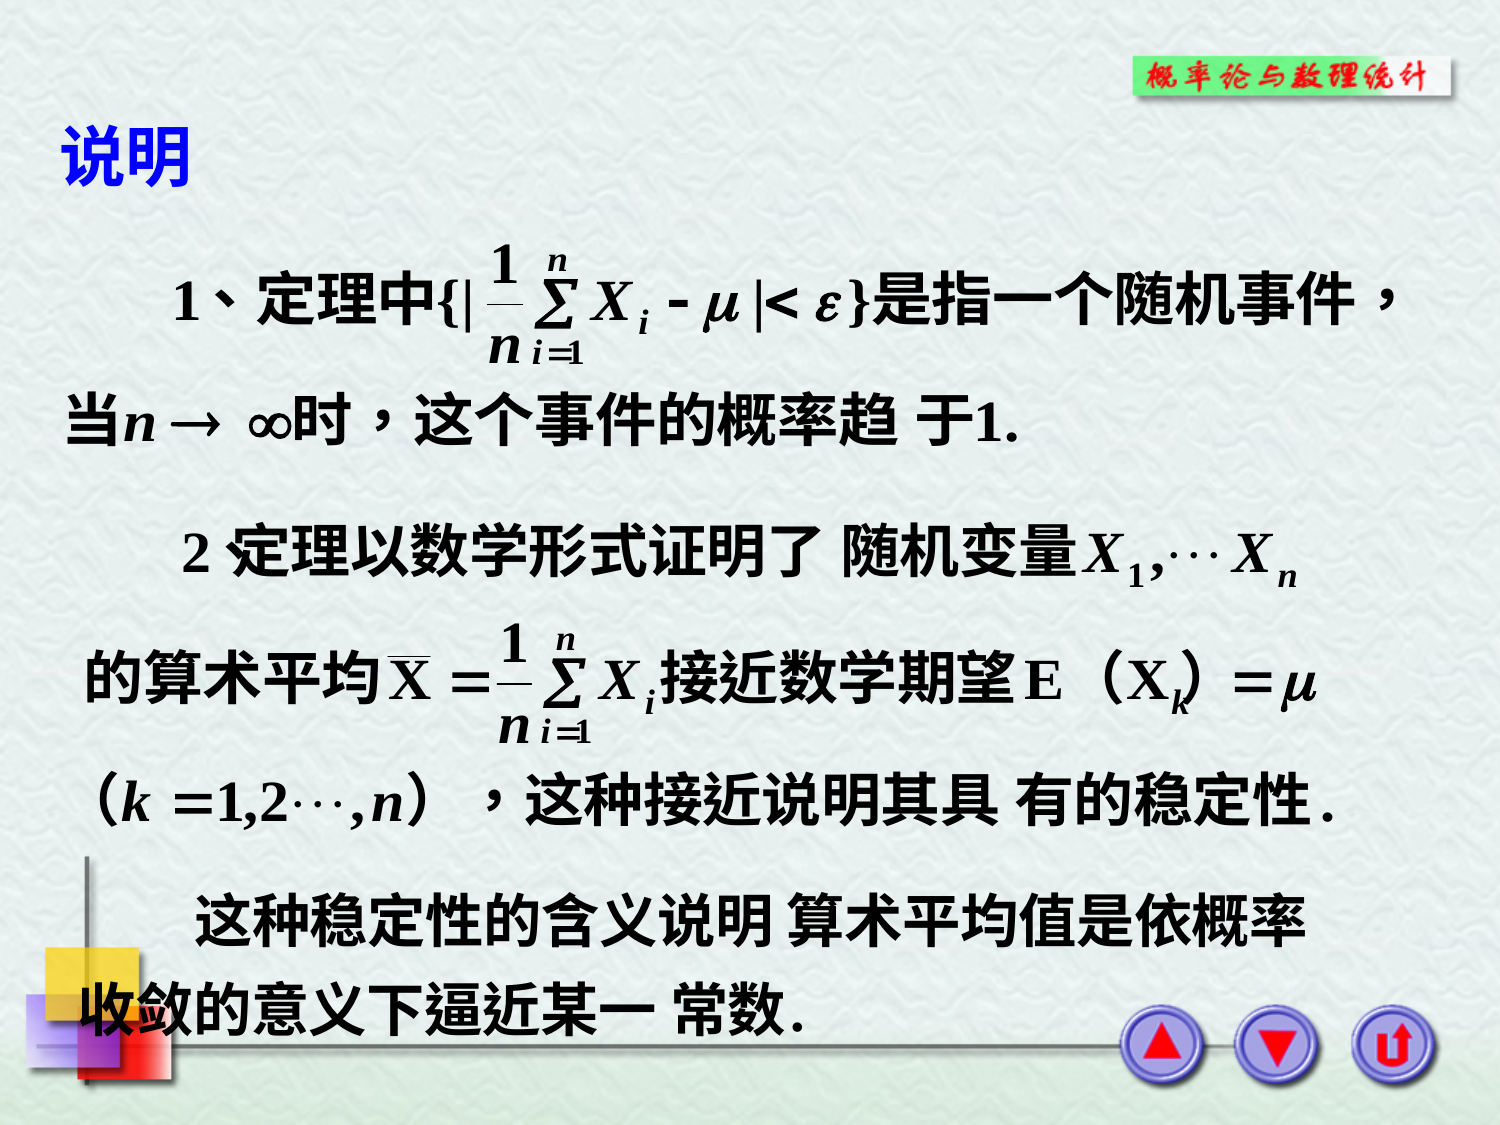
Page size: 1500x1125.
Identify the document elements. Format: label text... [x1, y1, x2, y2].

picture [0, 0, 1500, 1125]
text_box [76, 890, 1325, 1047]
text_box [64, 233, 1396, 457]
text_box 说明 [44, 107, 245, 203]
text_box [83, 521, 1337, 1015]
